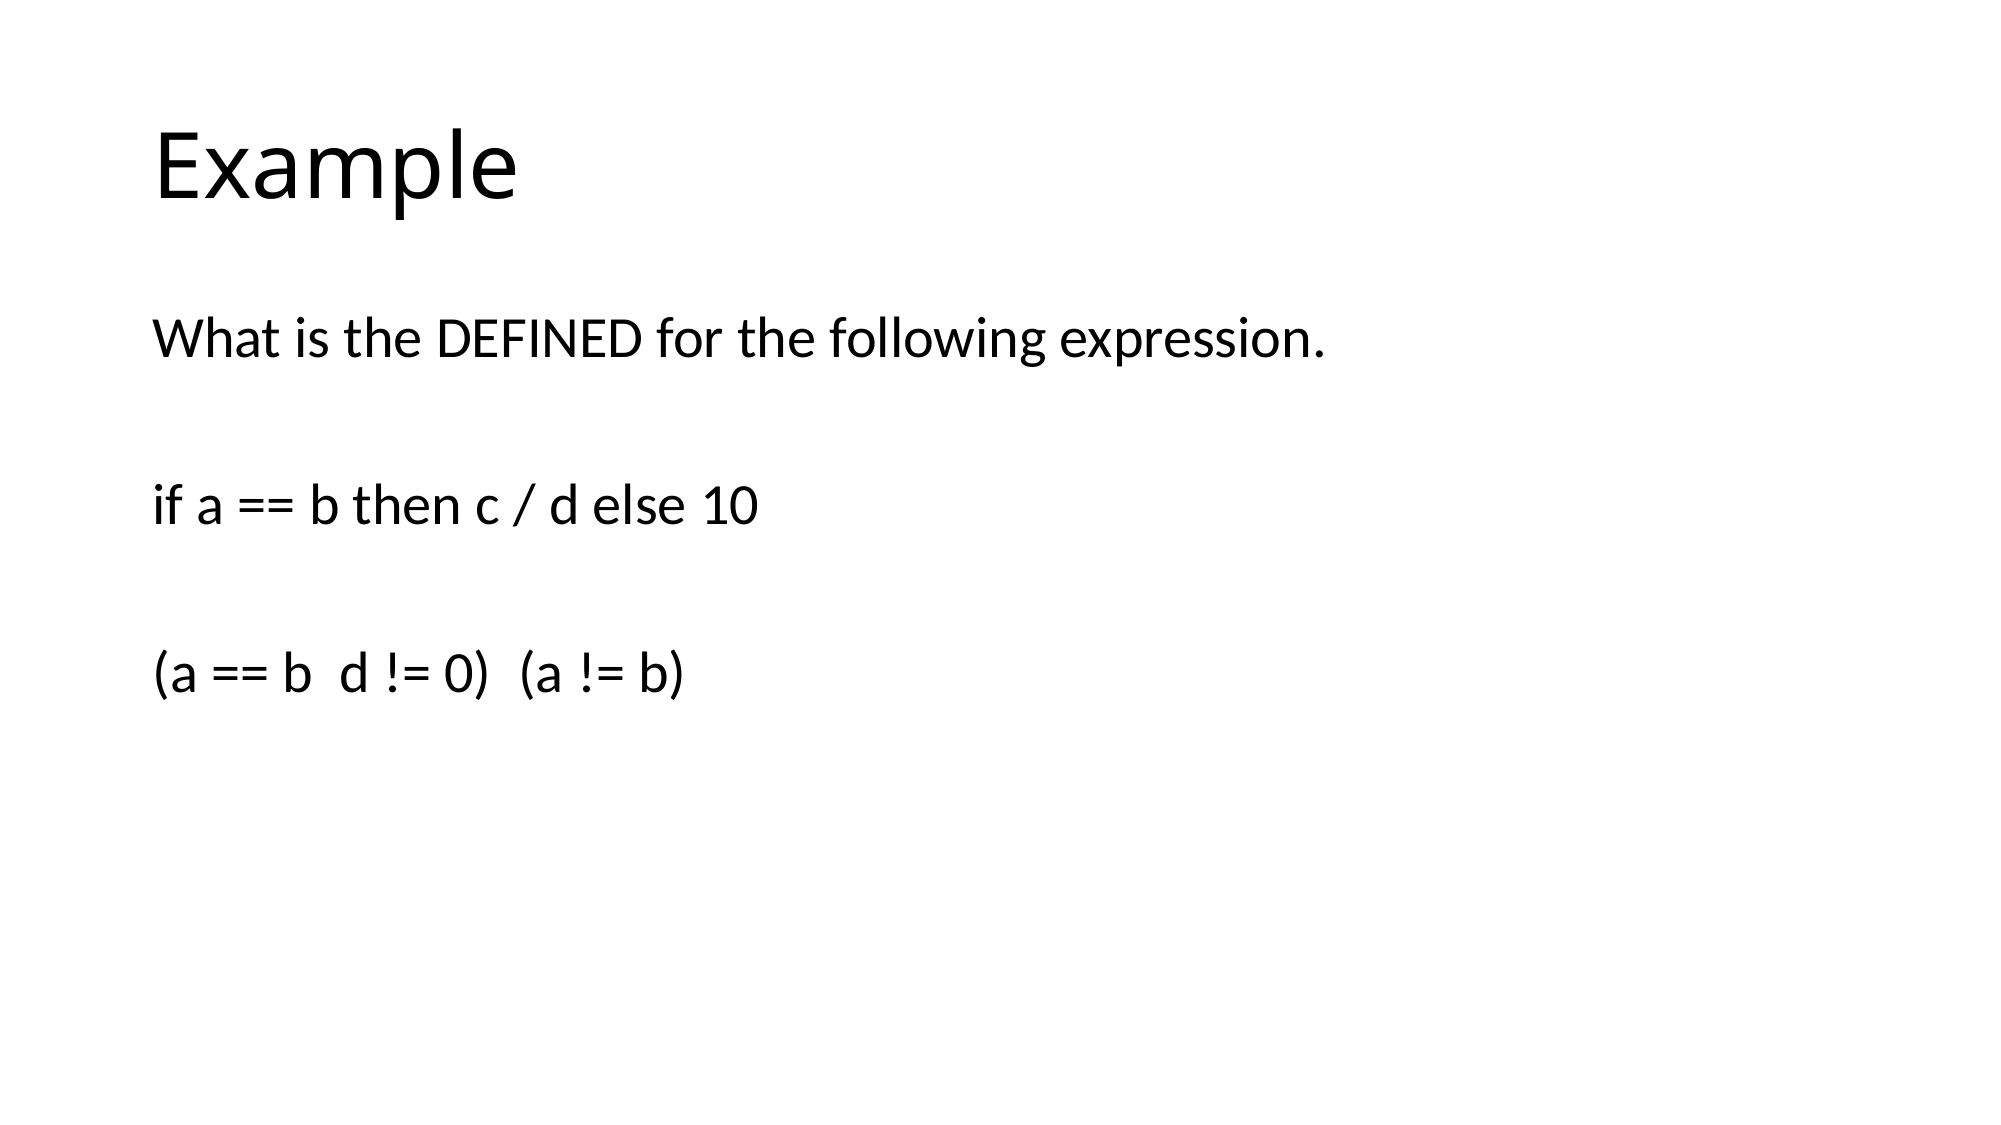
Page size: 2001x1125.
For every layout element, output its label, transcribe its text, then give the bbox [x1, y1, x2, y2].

title Example [137, 59, 1863, 278]
